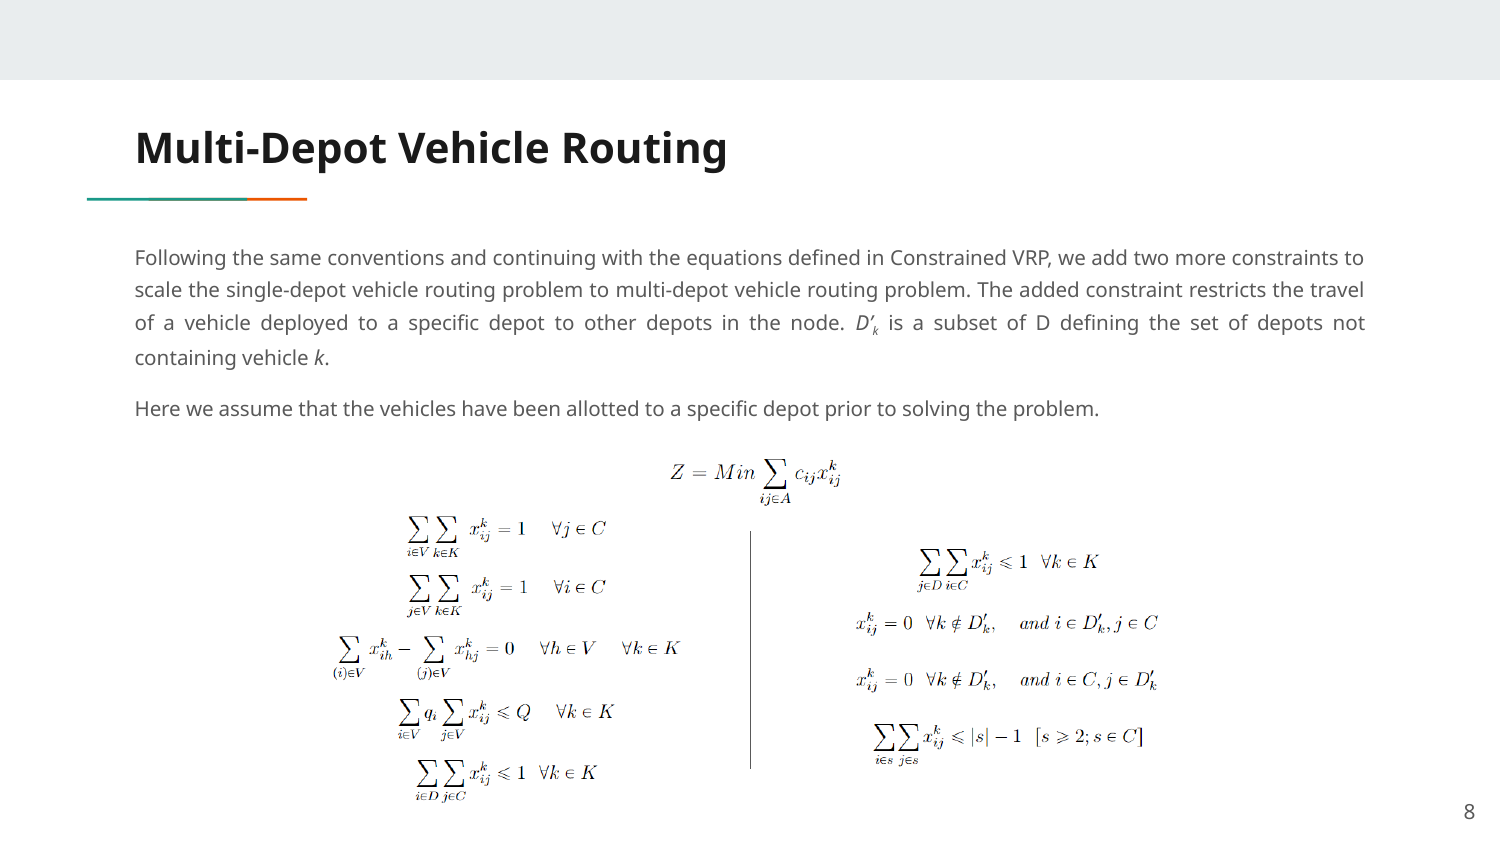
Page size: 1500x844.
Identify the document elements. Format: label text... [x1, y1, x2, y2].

picture [284, 423, 880, 811]
picture [786, 537, 1224, 776]
title Multi-Depot Vehicle Routing [119, 103, 1381, 192]
slide_number 8 [1400, 779, 1491, 844]
list Following the same conventions and continuing with the equations defined in Constrained VRP, we add two more constraints to scale the single-depot vehicle routing problem to multi-depot vehicle routing problem. The added constraint restricts the travel of a vehicle deployed to a specific depot to other depots in the node. D’k is a subset of D defining the set of depots not containing vehicle k. Here we assume that the vehicles have been allotted to a specific depot prior to solving the problem. [119, 224, 1381, 442]
